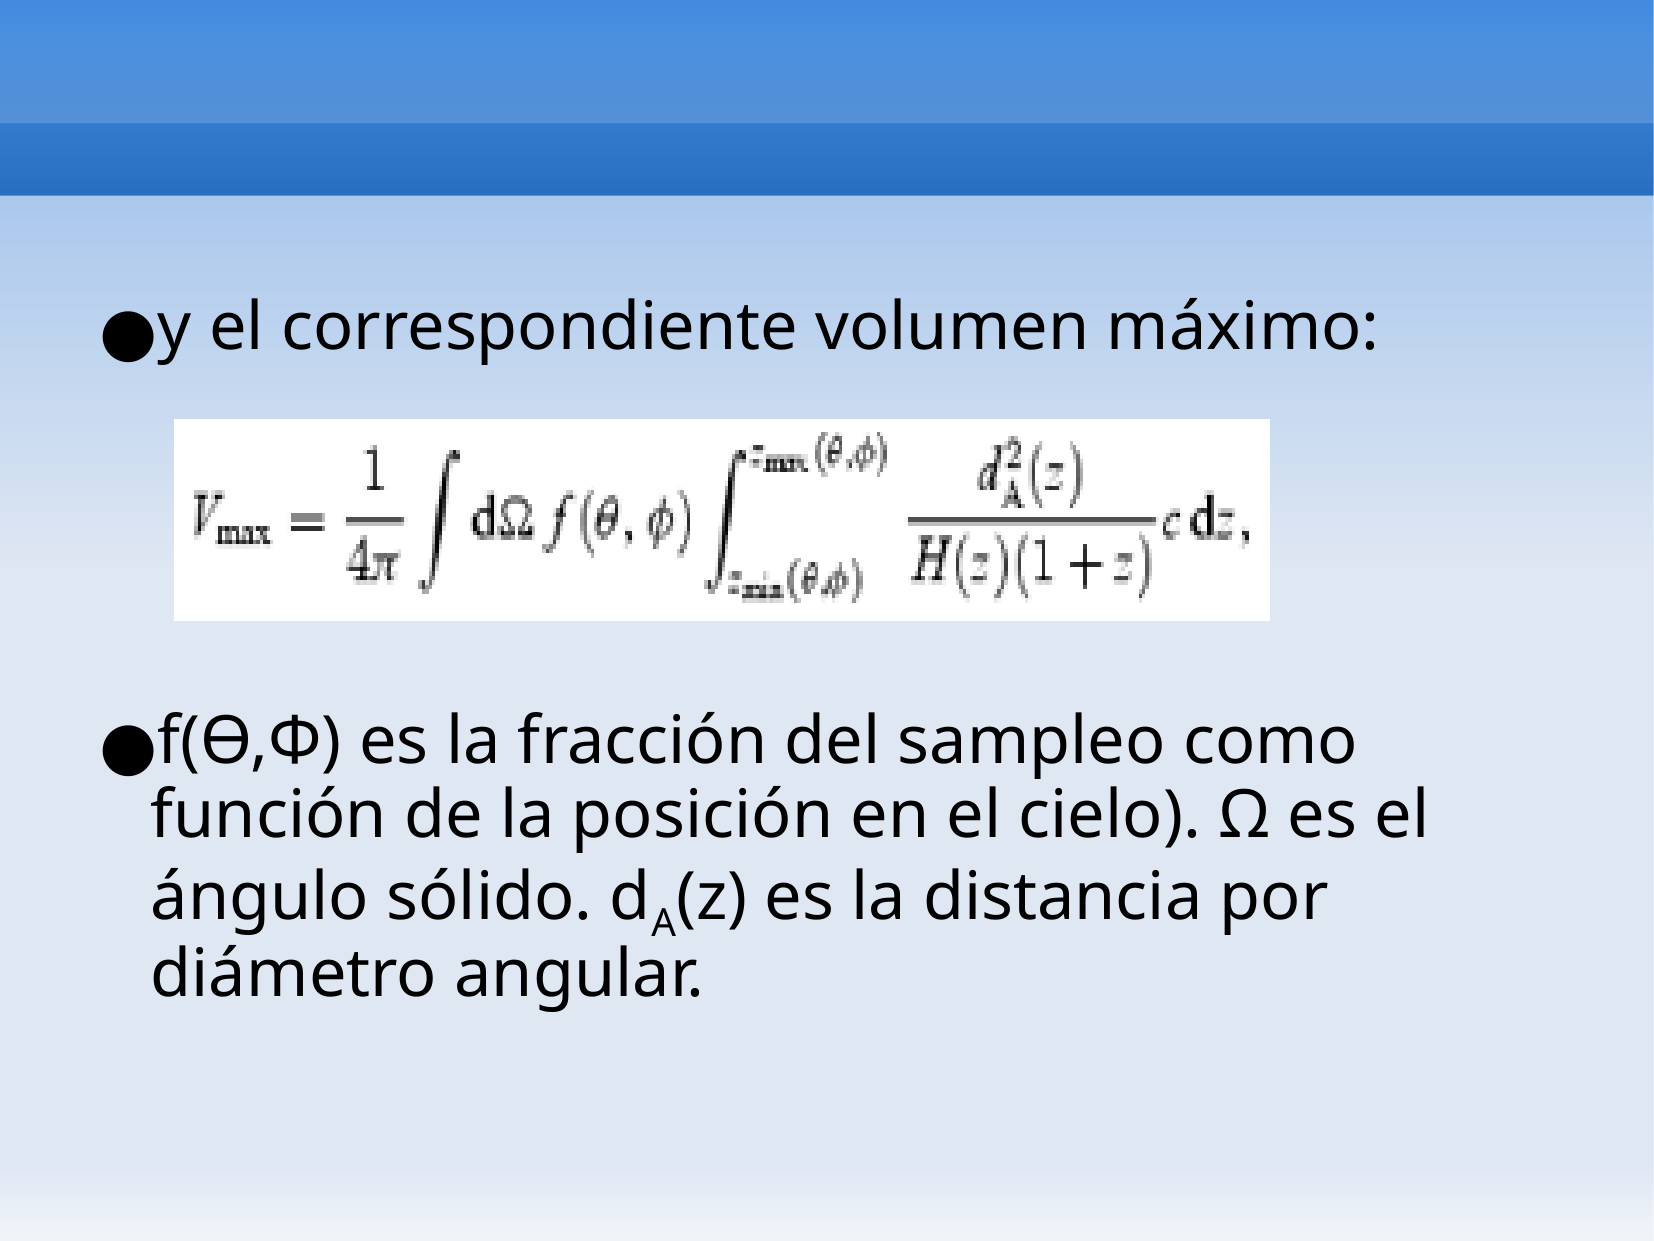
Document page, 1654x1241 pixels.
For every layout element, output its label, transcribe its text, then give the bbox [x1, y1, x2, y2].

list y el correspondiente volumen máximo: f(Ө,Φ) es la fracción del sampleo como función de la posición en el cielo). Ω es el ángulo sólido. dA(z) es la distancia por diámetro angular. [82, 290, 1571, 1110]
picture [0, 0, 1654, 1241]
